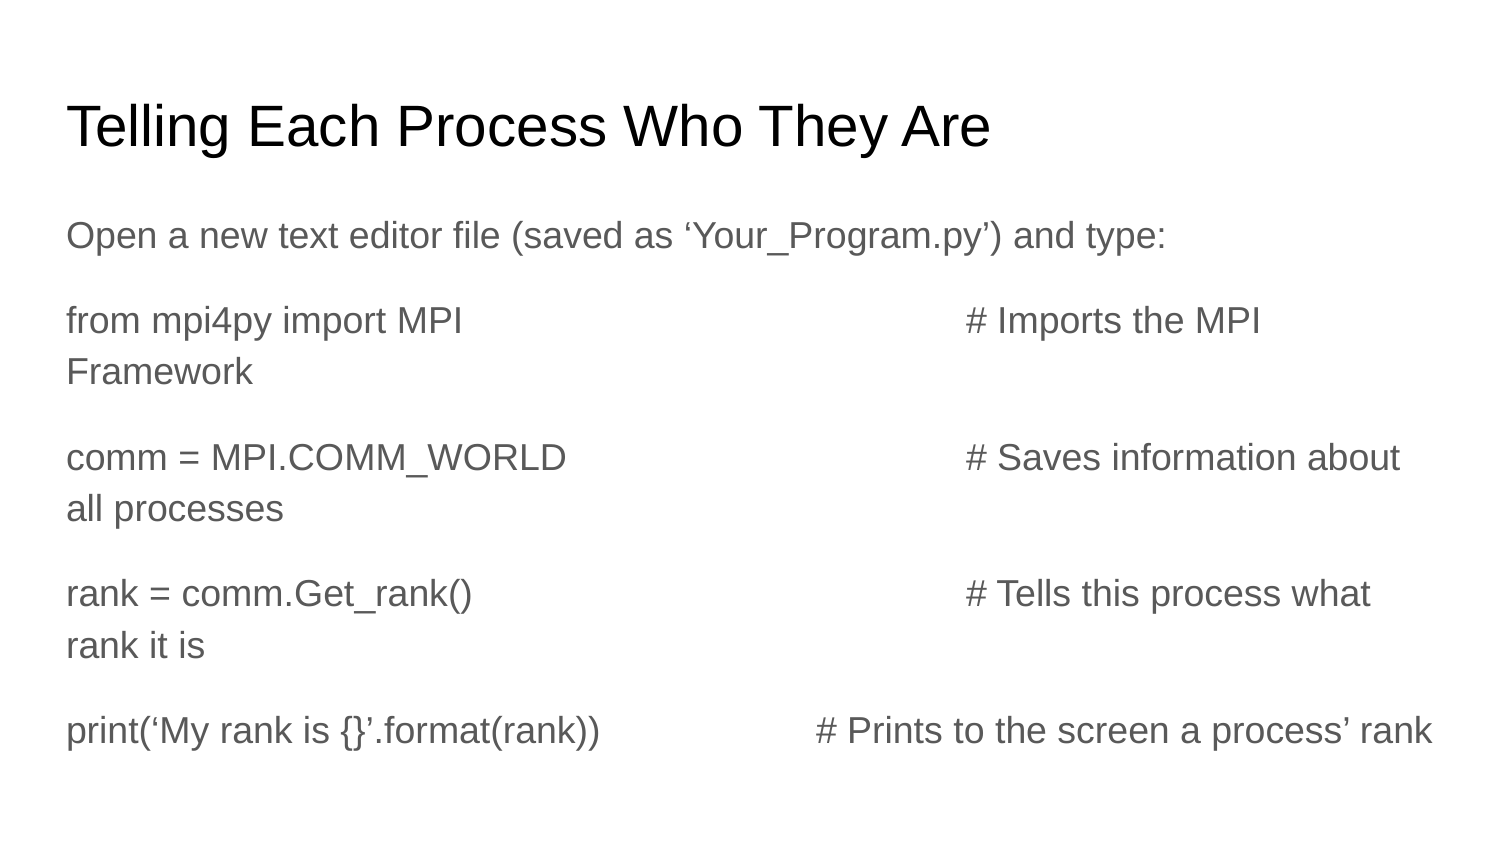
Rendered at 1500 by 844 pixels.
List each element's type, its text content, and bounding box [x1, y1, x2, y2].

title Telling Each Process Who They Are [51, 72, 1449, 167]
list Open a new text editor file (saved as ‘Your_Program.py’) and type: from mpi4py import MPI # Imports the MPI Framework comm = MPI.COMM_WORLD # Saves information about all processes rank = comm.Get_rank() # Tells this process what rank it is print(‘My rank is {}’.format(rank)) # Prints to the screen a process’ rank The ‘rank’ of a process is simply a way to index all the resources available [51, 189, 1449, 750]
